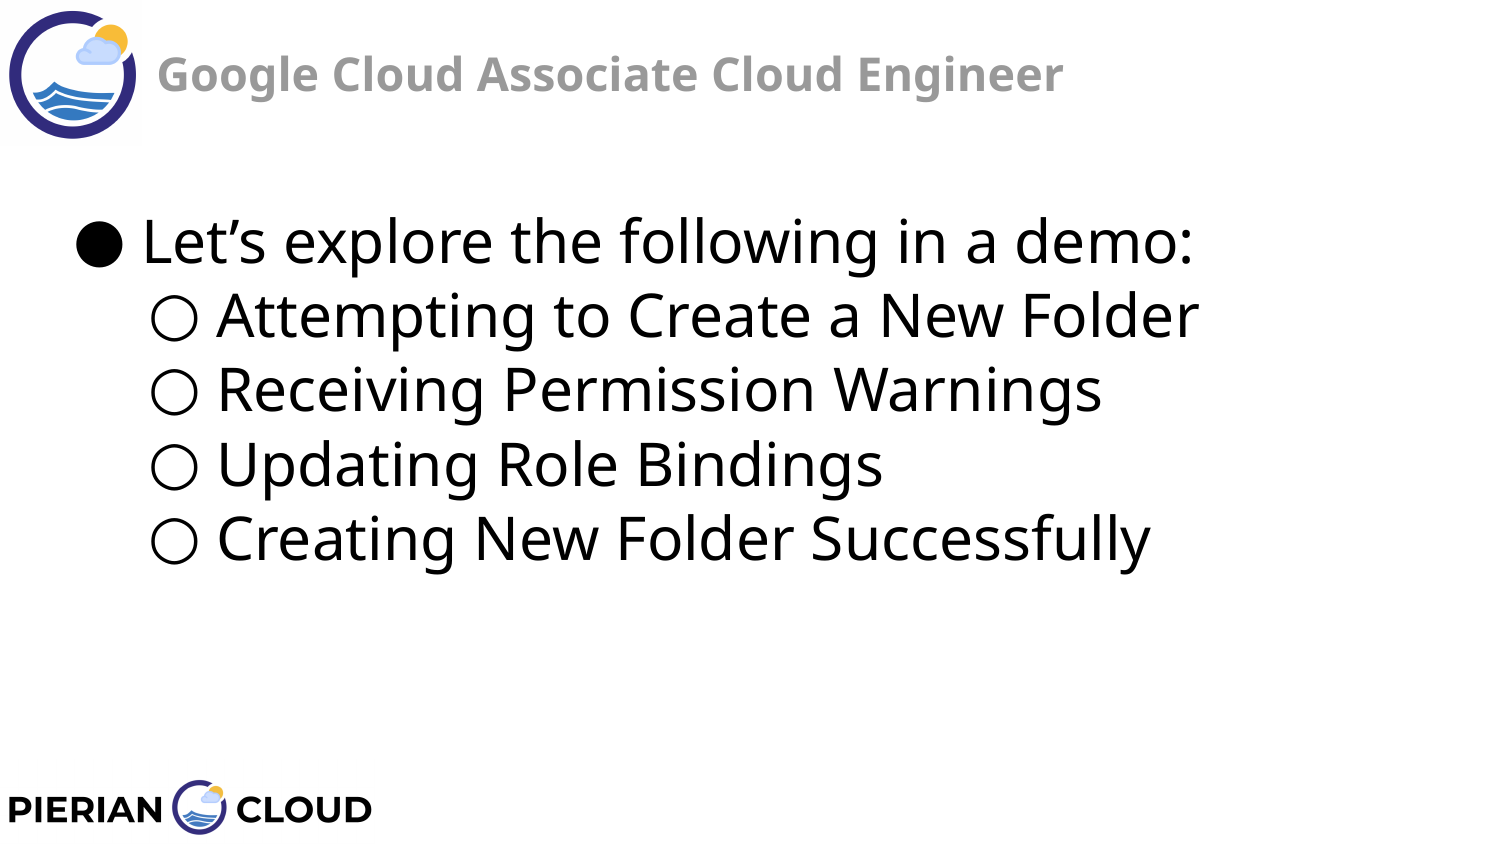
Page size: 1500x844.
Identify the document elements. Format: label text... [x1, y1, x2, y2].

subtitle Let’s explore the following in a demo: Attempting to Create a New Folder Receiving Permission Warnings Updating Role Bindings Creating New Folder Successfully [51, 189, 1476, 782]
picture [0, 758, 375, 844]
picture [0, 0, 142, 146]
title Google Cloud Associate Cloud Engineer [146, 25, 1420, 120]
